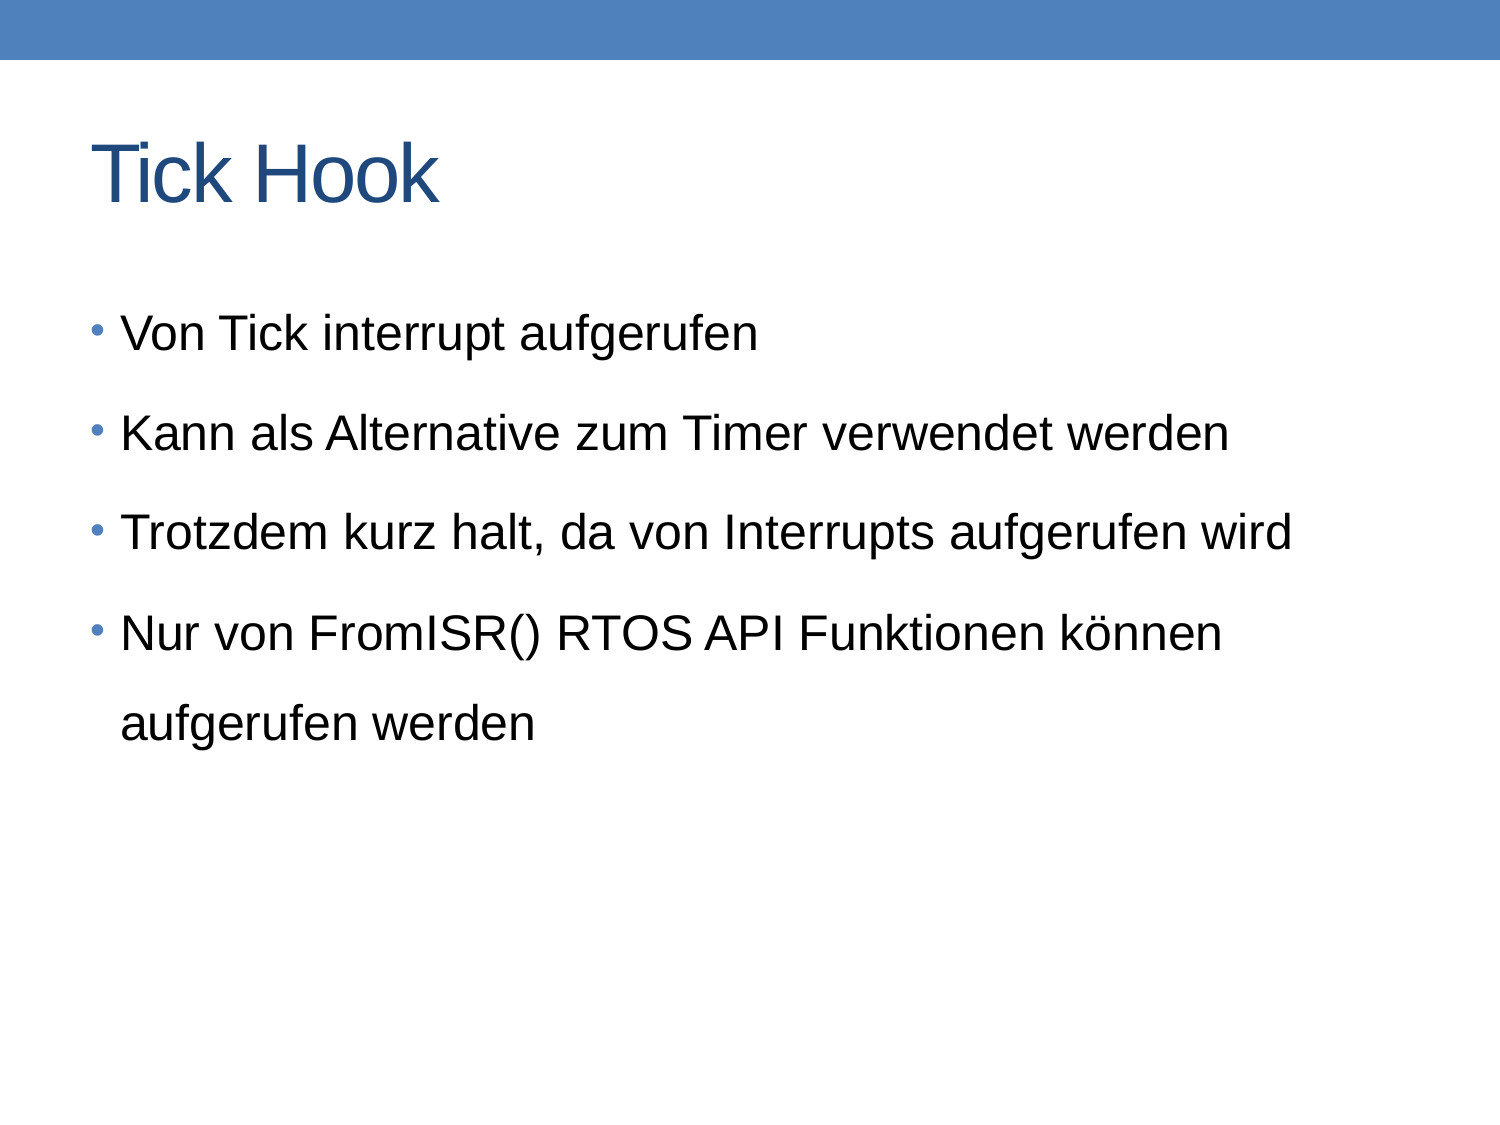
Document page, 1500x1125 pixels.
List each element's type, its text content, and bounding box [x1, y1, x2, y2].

list Von Tick interrupt aufgerufen Kann als Alternative zum Timer verwendet werden Trotzdem kurz halt, da von Interrupts aufgerufen wird Nur von FromISR() RTOS API Funktionen können aufgerufen werden [75, 262, 1425, 1063]
title Tick Hook [75, 87, 1425, 250]
